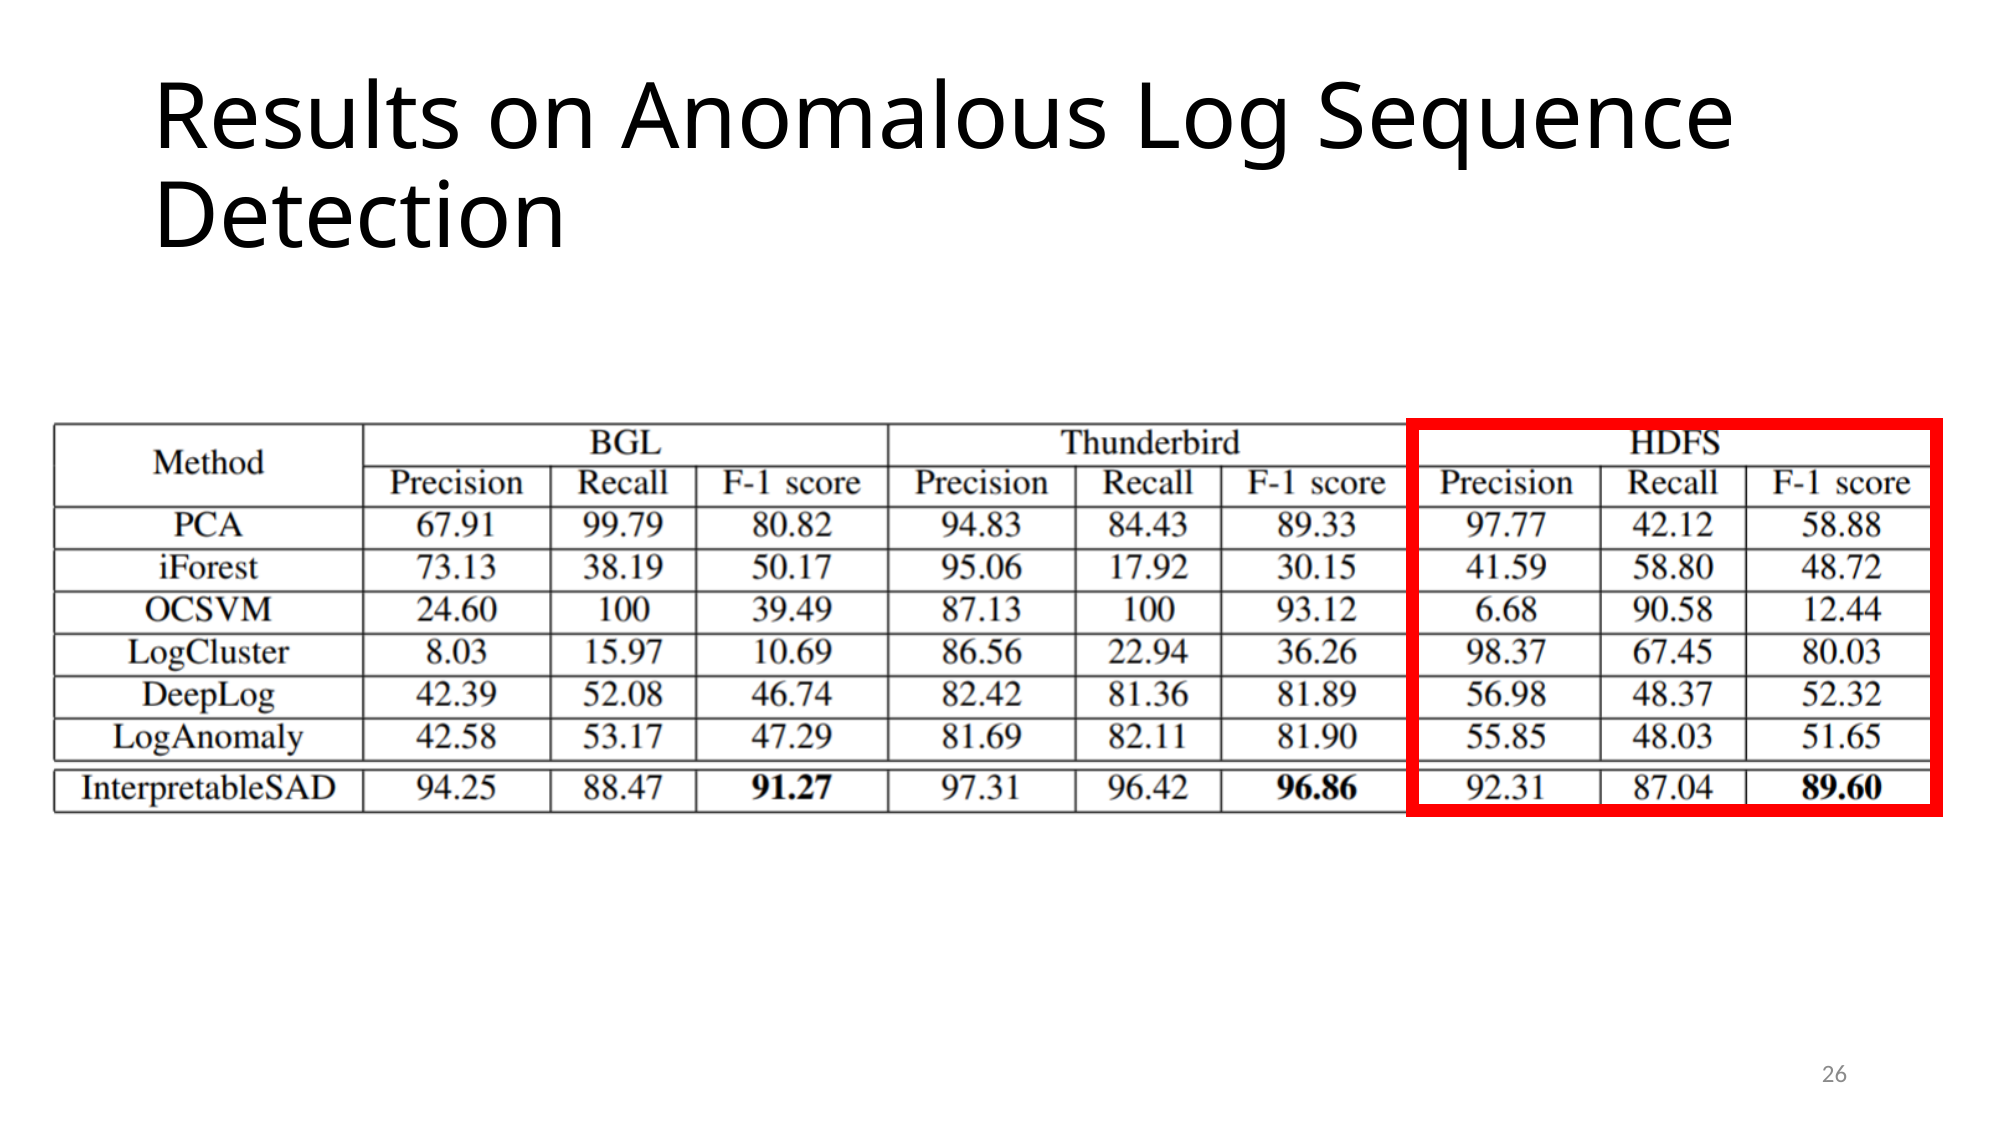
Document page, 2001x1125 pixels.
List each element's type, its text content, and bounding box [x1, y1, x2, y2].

title Results on Anomalous Log Sequence Detection [137, 59, 1863, 278]
slide_number 26 [1412, 1042, 1863, 1103]
picture [38, 400, 1962, 833]
